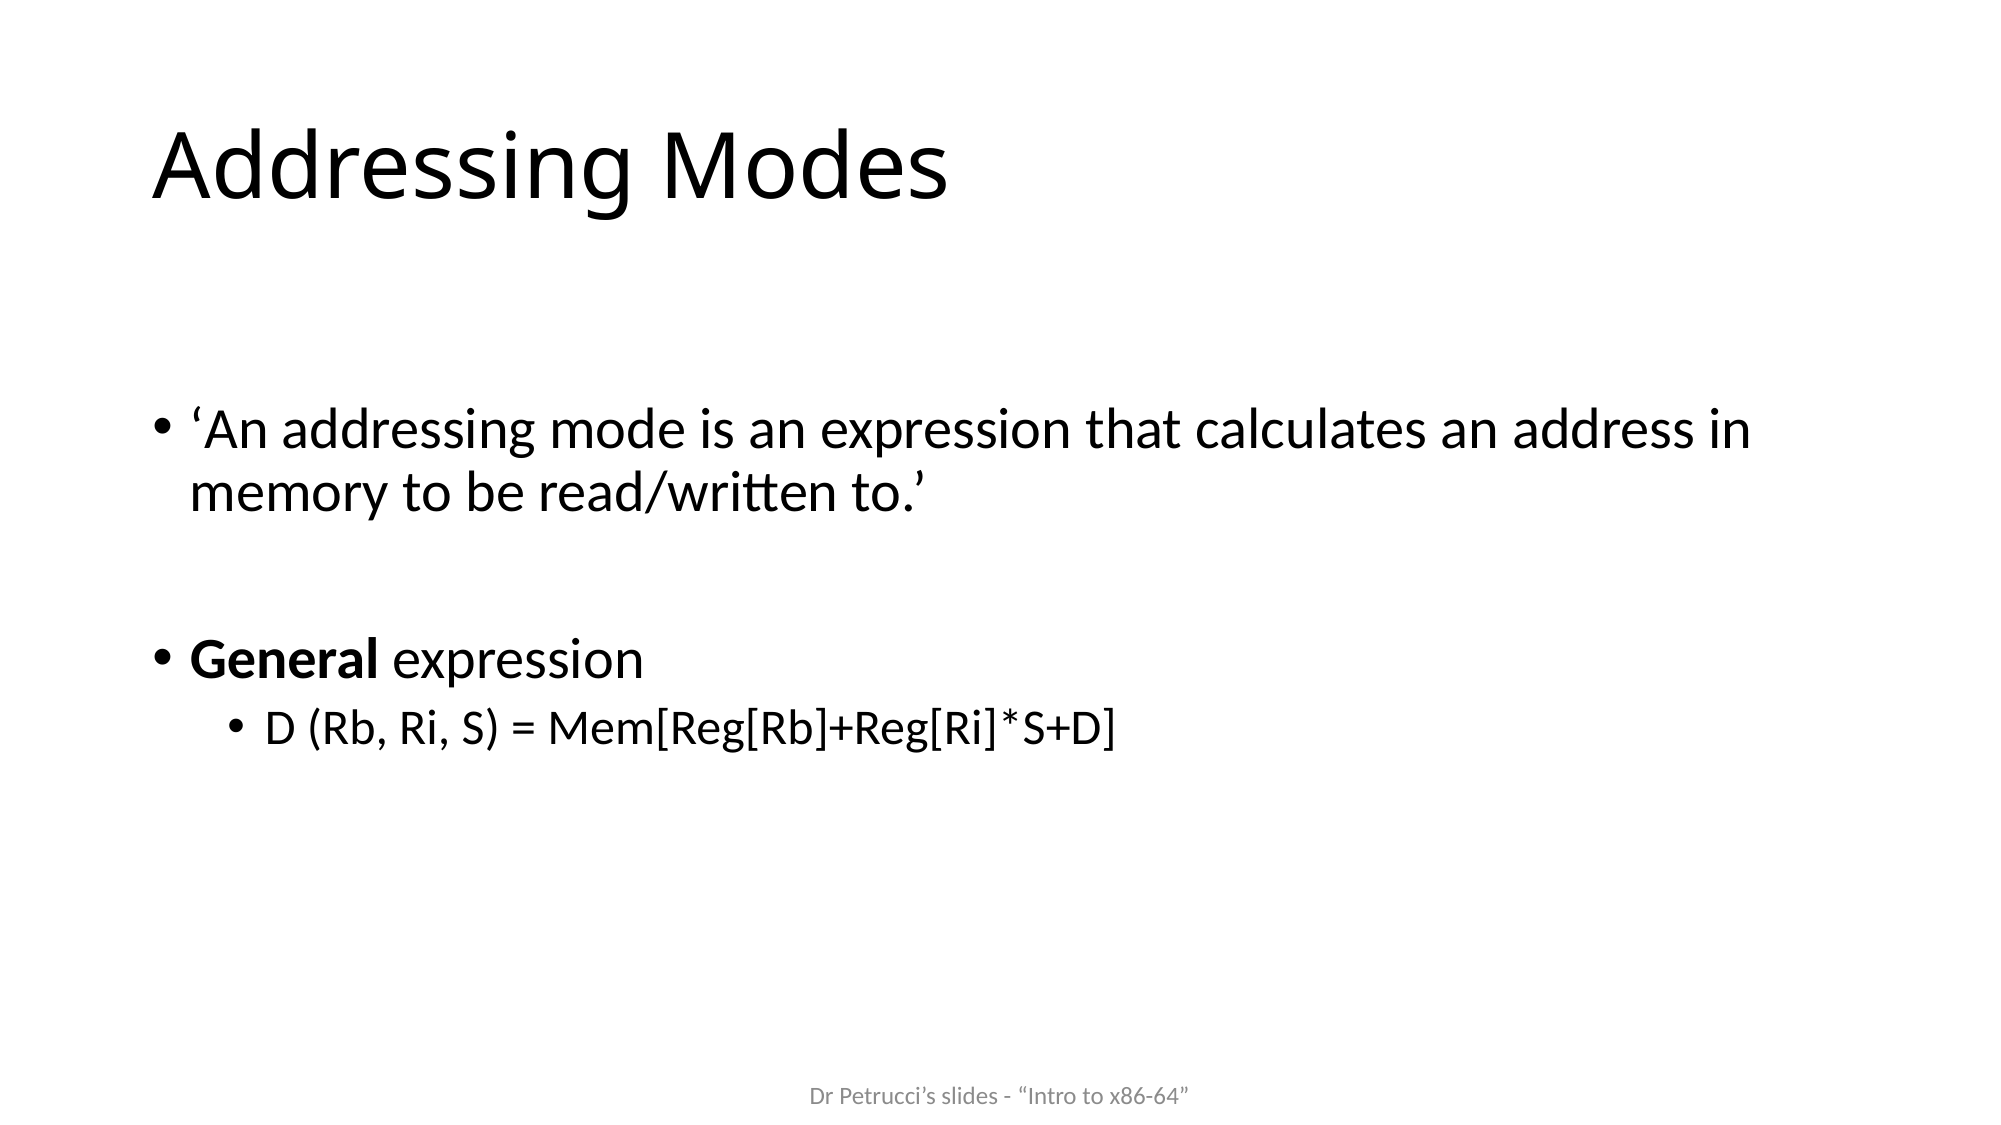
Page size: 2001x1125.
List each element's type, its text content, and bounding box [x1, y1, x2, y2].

footer Dr Petrucci’s slides - “Intro to x86-64” [573, 1065, 1427, 1125]
title Addressing Modes [137, 59, 1863, 278]
list ‘An addressing mode is an expression that calculates an address in memory to be read/written to.’ General expression D (Rb, Ri, S) = Mem[Reg[Rb]+Reg[Ri]*S+D] [137, 299, 1863, 1014]
